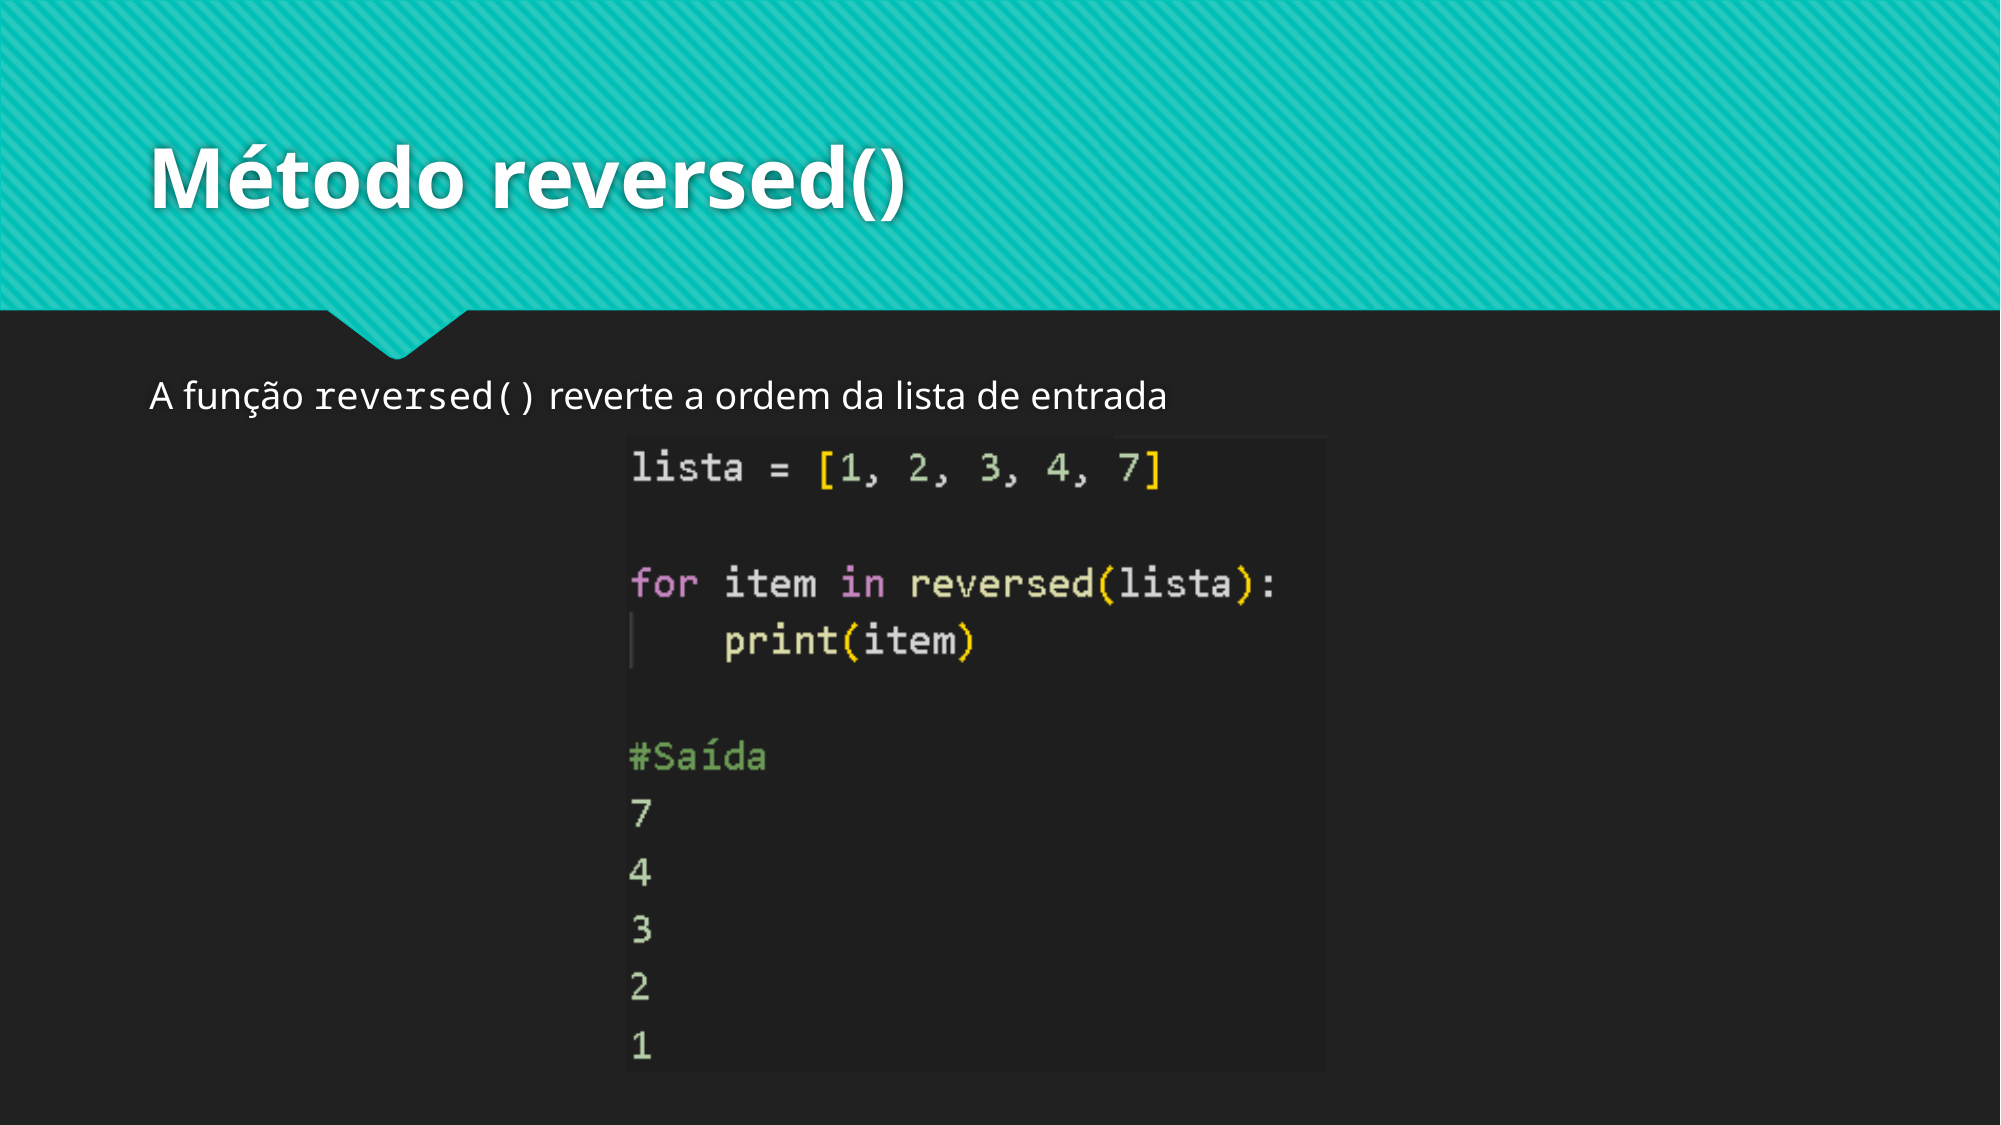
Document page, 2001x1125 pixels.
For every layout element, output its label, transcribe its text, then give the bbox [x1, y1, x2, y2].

picture [626, 435, 1327, 1072]
title Método reversed() [132, 73, 1868, 233]
picture [1, 1, 1999, 357]
list A função reversed() reverte a ordem da lista de entrada [134, 364, 1866, 962]
